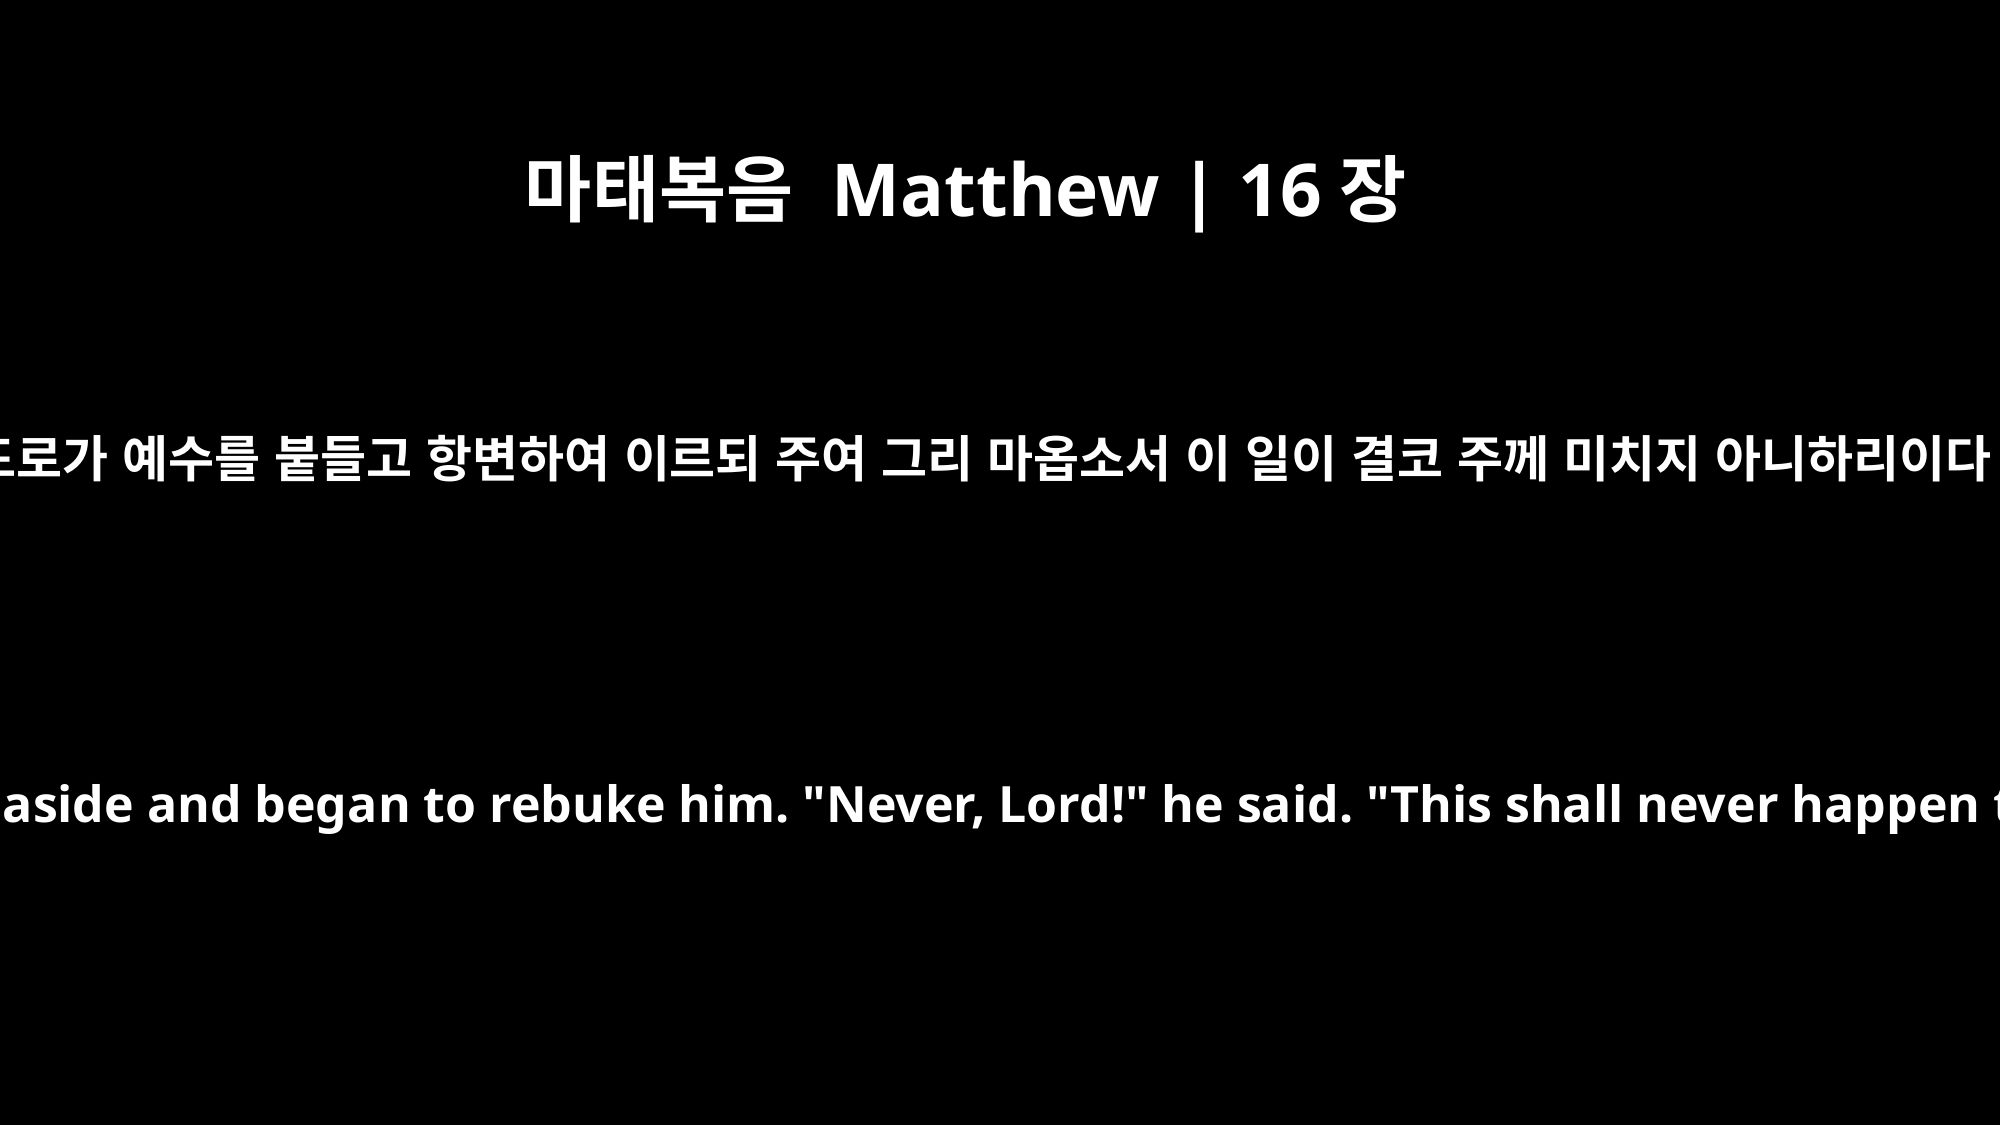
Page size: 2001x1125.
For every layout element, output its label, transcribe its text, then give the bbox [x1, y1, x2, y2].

text_box Peter took him aside and began to rebuke him. "Never, Lord!" he said. "This shall never happen to you!" [0, 764, 2000, 840]
text_box 마태복음 Matthew | 16장 [510, 136, 1422, 239]
text_box 22 베드로가 예수를 붙들고 항변하여 이르되 주여 그리 마옵소서 이 일이 결코 주께 미치지 아니하리이다 [0, 359, 2000, 495]
